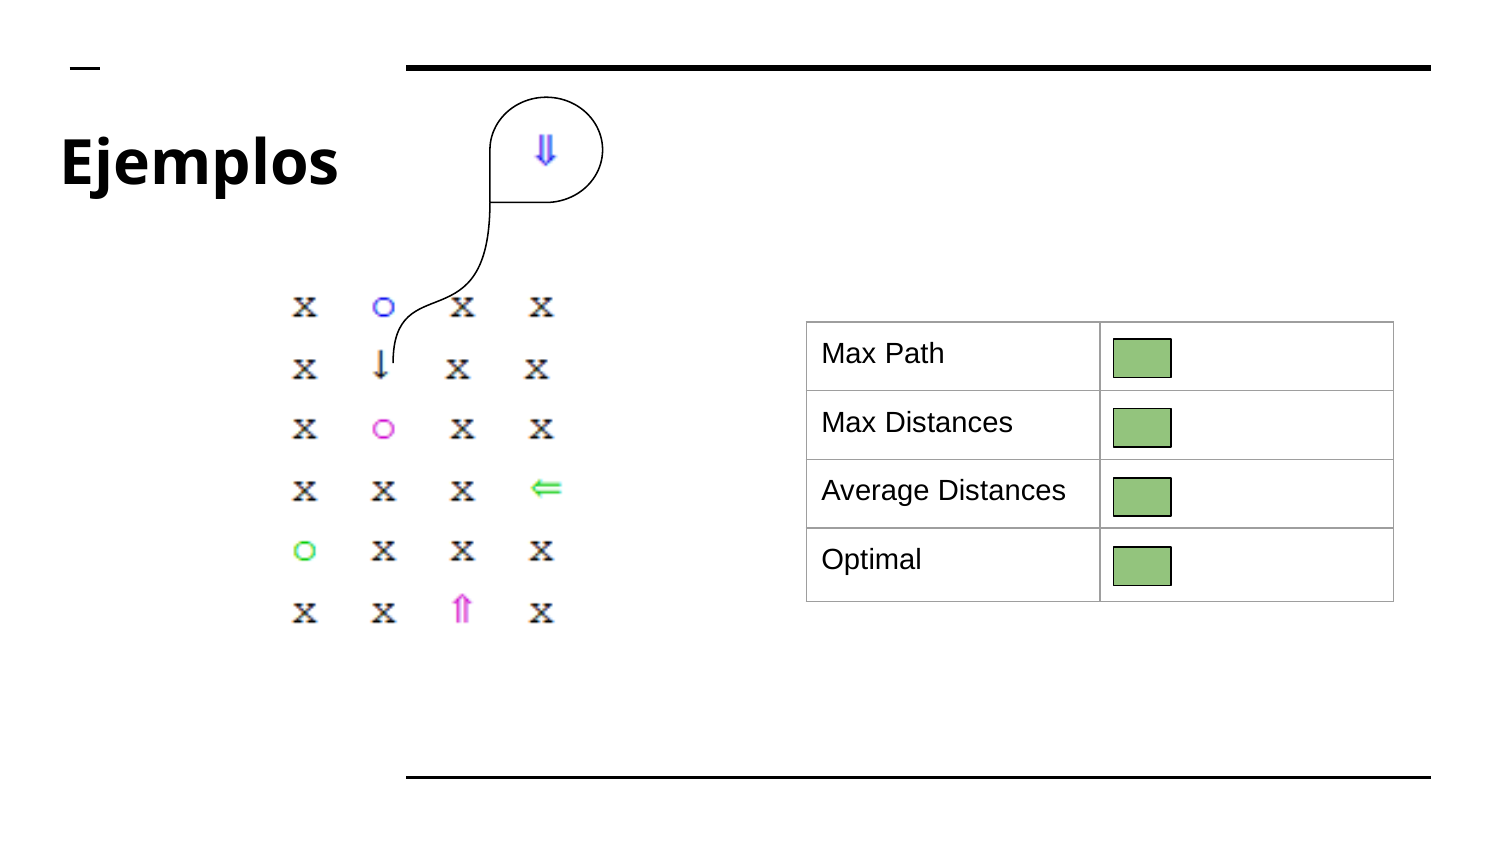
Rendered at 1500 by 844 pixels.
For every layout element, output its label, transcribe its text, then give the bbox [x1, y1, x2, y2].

table_cell 3 [1101, 460, 1393, 527]
picture [517, 118, 576, 182]
table_header 4 [1101, 323, 1393, 390]
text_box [360, 233, 523, 332]
table_cell Optimal [807, 529, 1099, 601]
table_cell 10 [1101, 529, 1393, 601]
picture [254, 260, 603, 664]
table_cell Max Distances [807, 391, 1099, 459]
text_box [1113, 408, 1171, 447]
table_cell 7 [1101, 391, 1393, 459]
text_box [489, 97, 603, 203]
table_cell Average Distances [807, 460, 1099, 527]
text_box [1113, 339, 1171, 378]
title Ejemplos [44, 107, 393, 289]
table_header Max Path [807, 323, 1099, 390]
text_box [1113, 547, 1171, 586]
text_box [1113, 477, 1171, 517]
